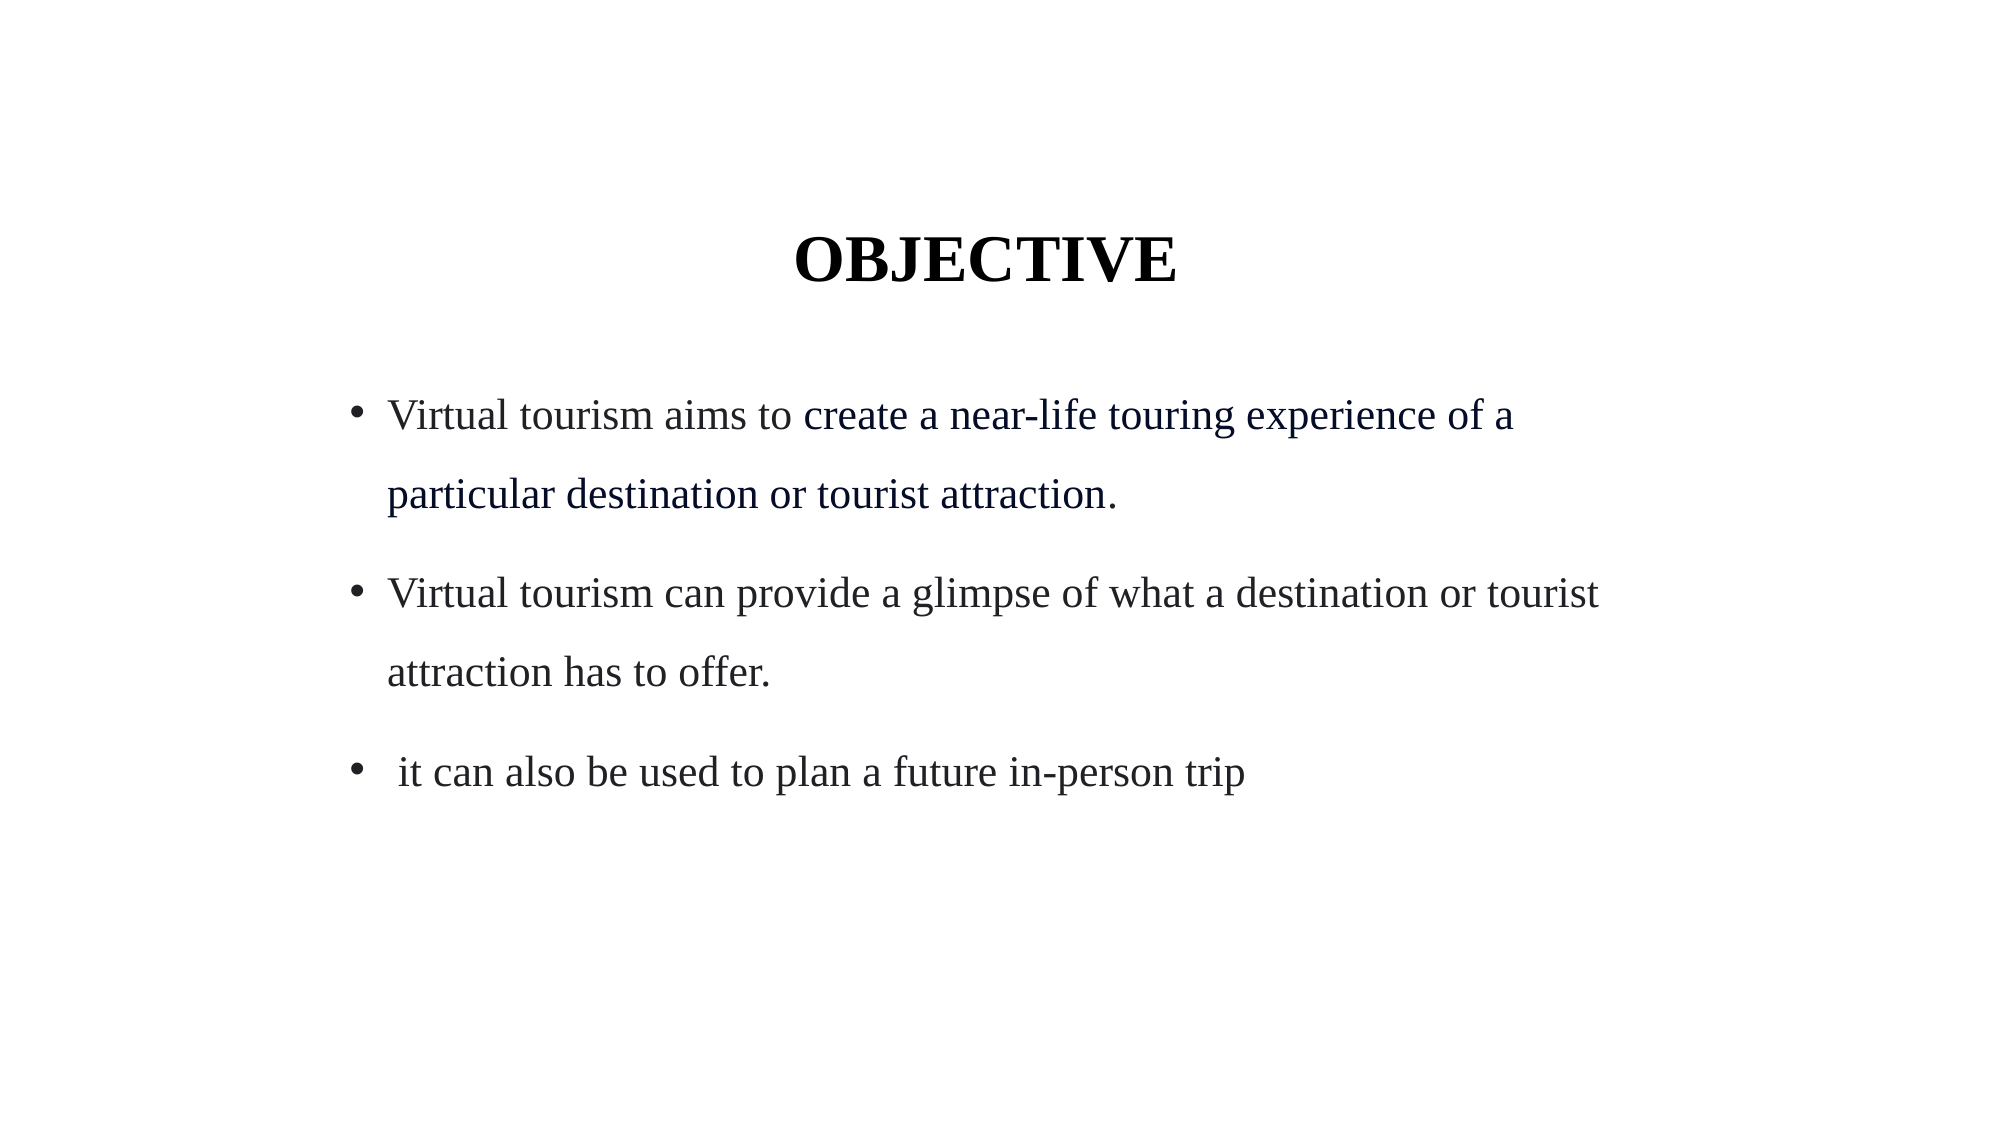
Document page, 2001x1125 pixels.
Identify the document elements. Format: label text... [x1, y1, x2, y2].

title OBJECTIVE [778, 167, 1222, 351]
list Virtual tourism aims to create a near-life touring experience of a particular destination or tourist attraction. Virtual tourism can provide a glimpse of what a destination or tourist attraction has to offer. it can also be used to plan a future in-person trip [334, 351, 1666, 939]
